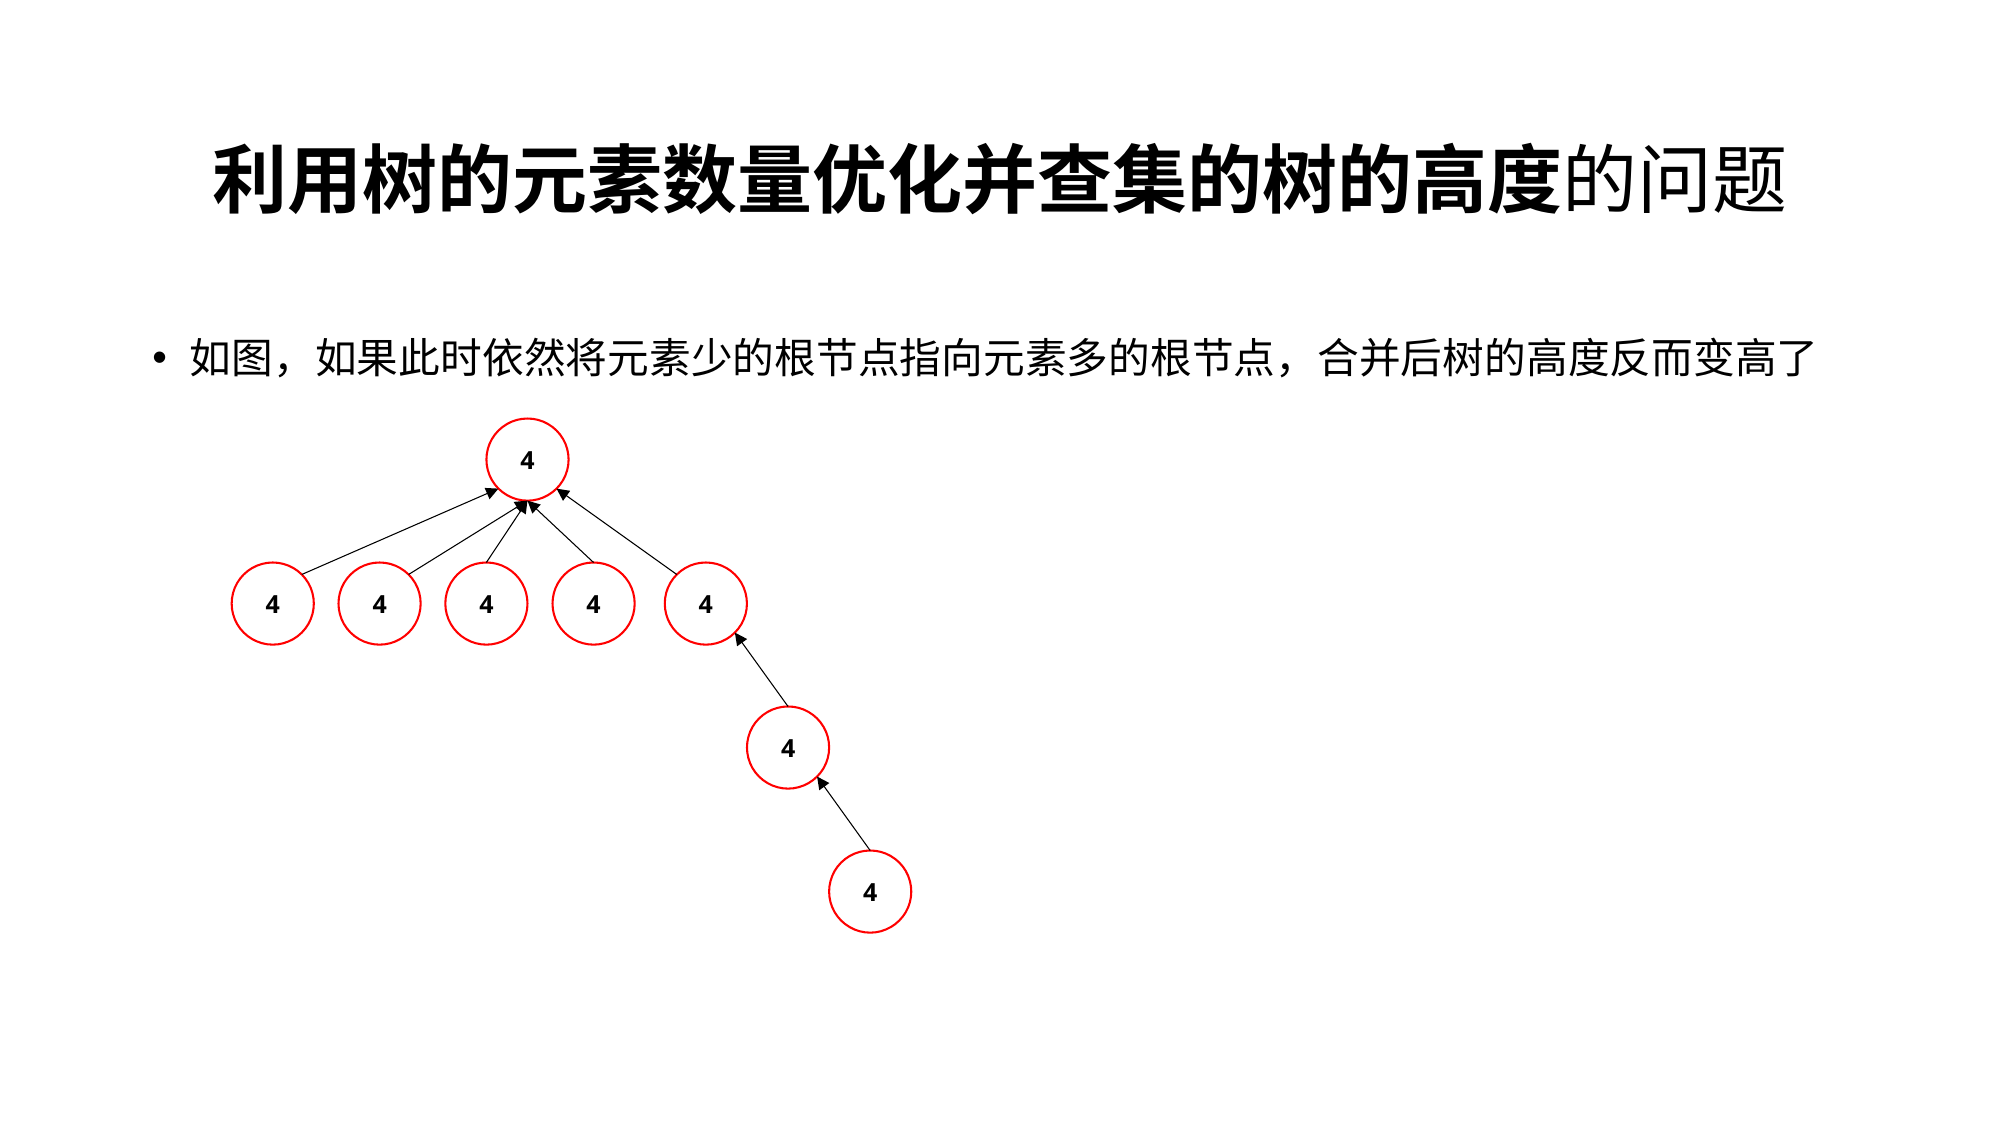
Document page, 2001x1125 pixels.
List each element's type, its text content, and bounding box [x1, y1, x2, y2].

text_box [664, 562, 912, 933]
title 利用树的元素数量优化并查集的树的高度的问题 [137, 59, 1863, 278]
list 如图，如果此时依然将元素少的根节点指向元素多的根节点，合并后树的高度反而变高了 [137, 299, 1863, 1066]
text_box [556, 488, 677, 575]
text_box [231, 418, 635, 645]
